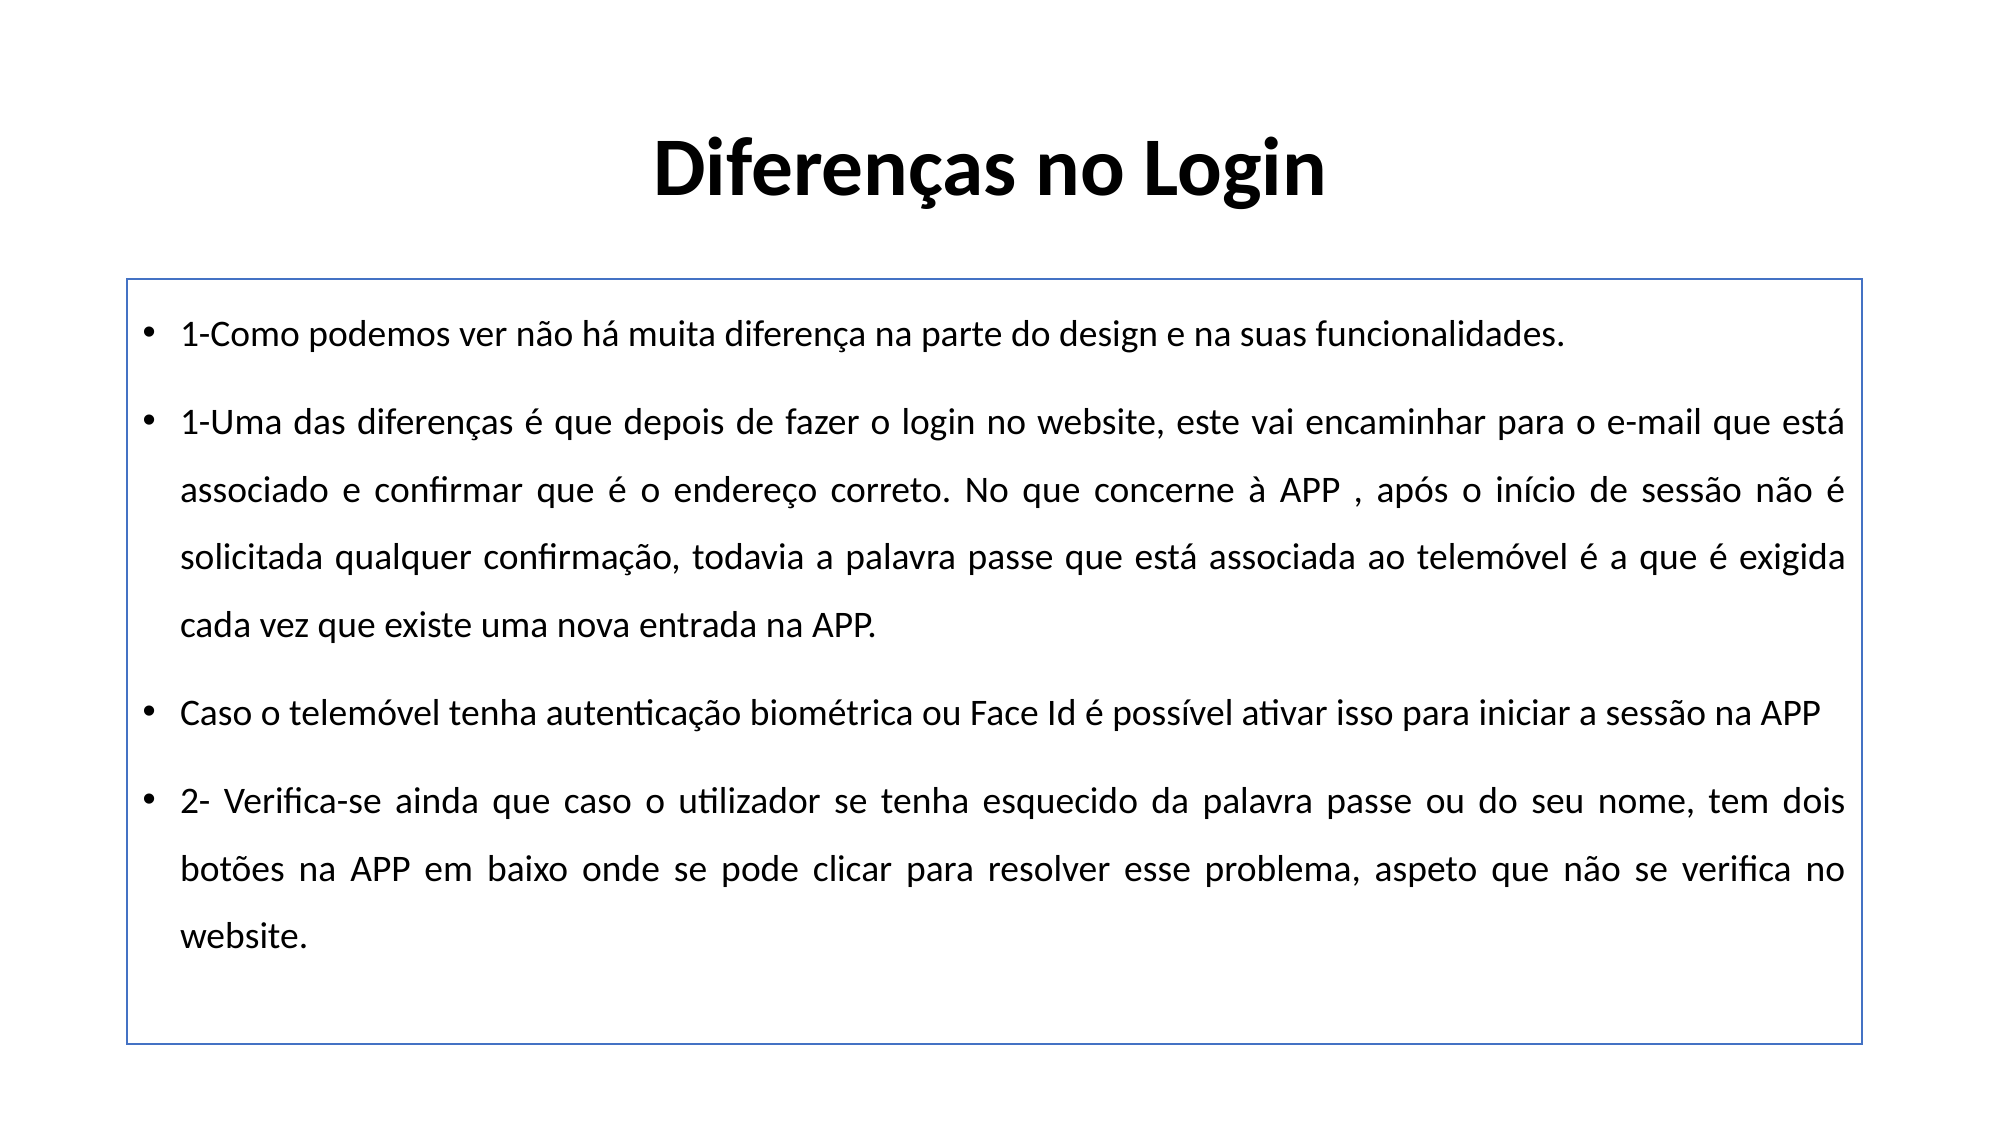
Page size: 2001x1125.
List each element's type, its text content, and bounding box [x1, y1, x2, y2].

list 1-Como podemos ver não há muita diferença na parte do design e na suas funcionalidades. 1-Uma das diferenças é que depois de fazer o login no website, este vai encaminhar para o e-mail que está associado e confirmar que é o endereço correto. No que concerne à APP , após o início de sessão não é solicitada qualquer confirmação, todavia a palavra passe que está associada ao telemóvel é a que é exigida cada vez que existe uma nova entrada na APP. Caso o telemóvel tenha autenticação biométrica ou Face Id é possível ativar isso para iniciar a sessão na APP 2- Verifica-se ainda que caso o utilizador se tenha esquecido da palavra passe ou do seu nome, tem dois botões na APP em baixo onde se pode clicar para resolver esse problema, aspeto que não se verifica no website. [126, 278, 1863, 1045]
title Diferenças no Login [137, 59, 1863, 278]
